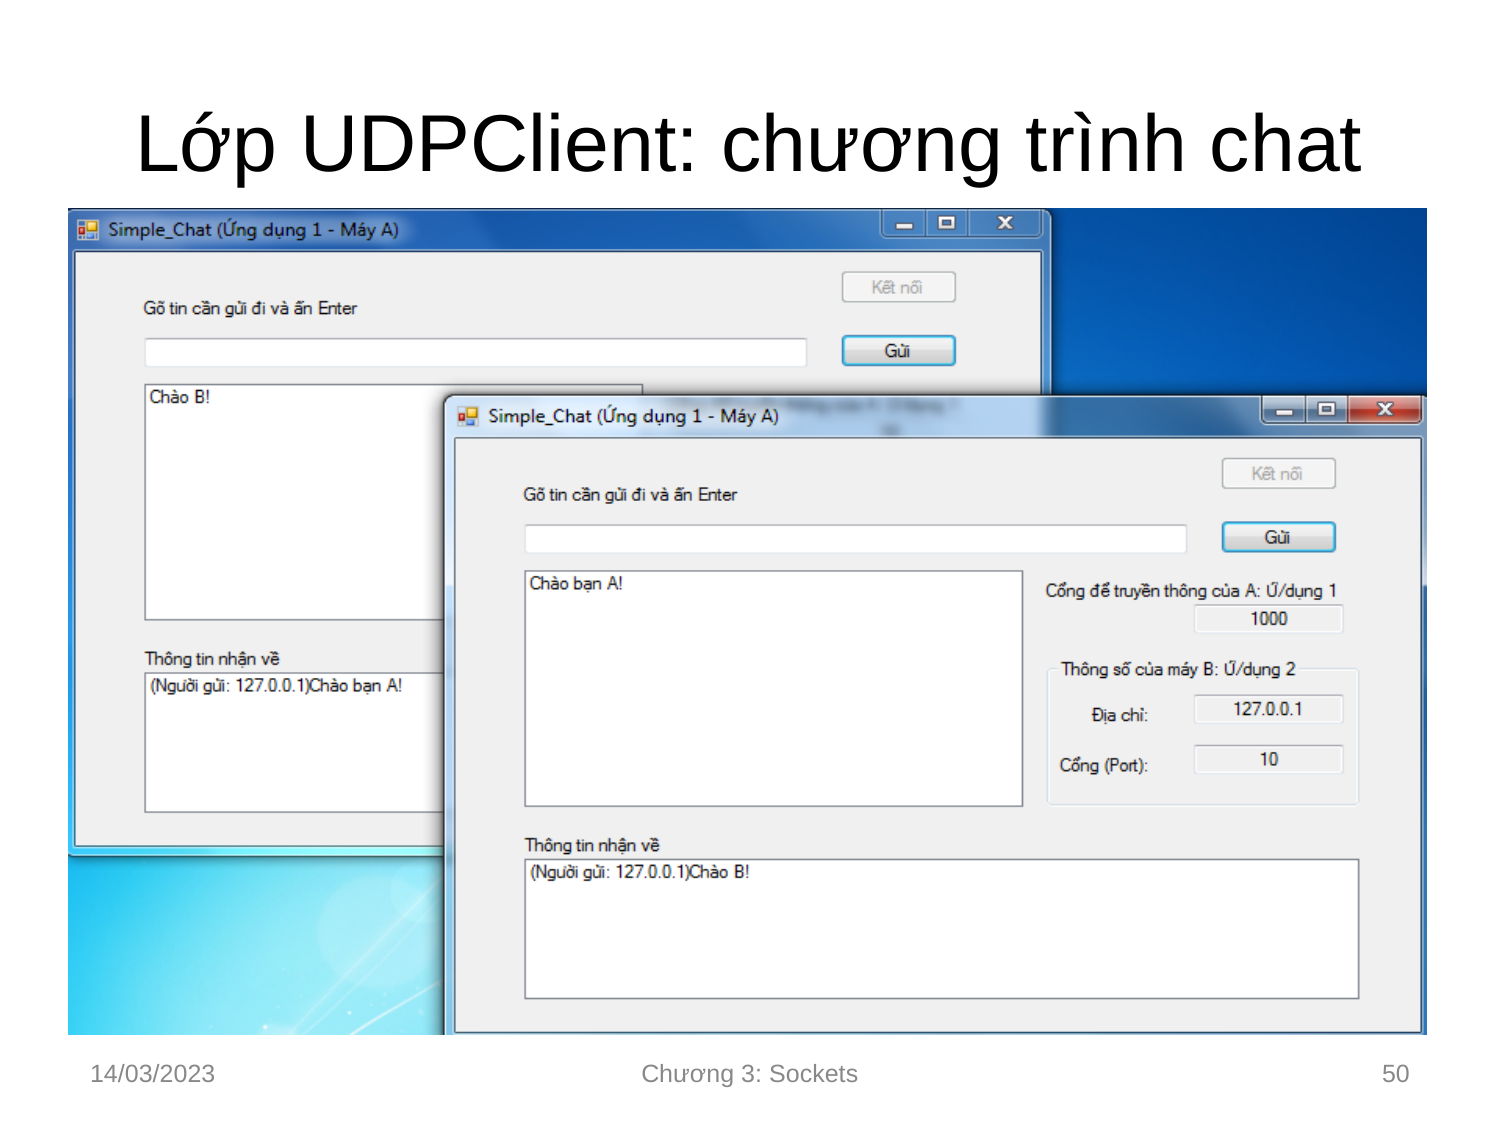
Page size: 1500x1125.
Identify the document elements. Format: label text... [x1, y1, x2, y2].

footer Chương 3: Sockets [512, 1044, 988, 1103]
title Lớp UDPClient: chương trình chat [75, 45, 1425, 206]
slide_number ‹#› [1074, 1043, 1425, 1103]
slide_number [75, 1044, 425, 1103]
picture [67, 207, 1427, 1036]
